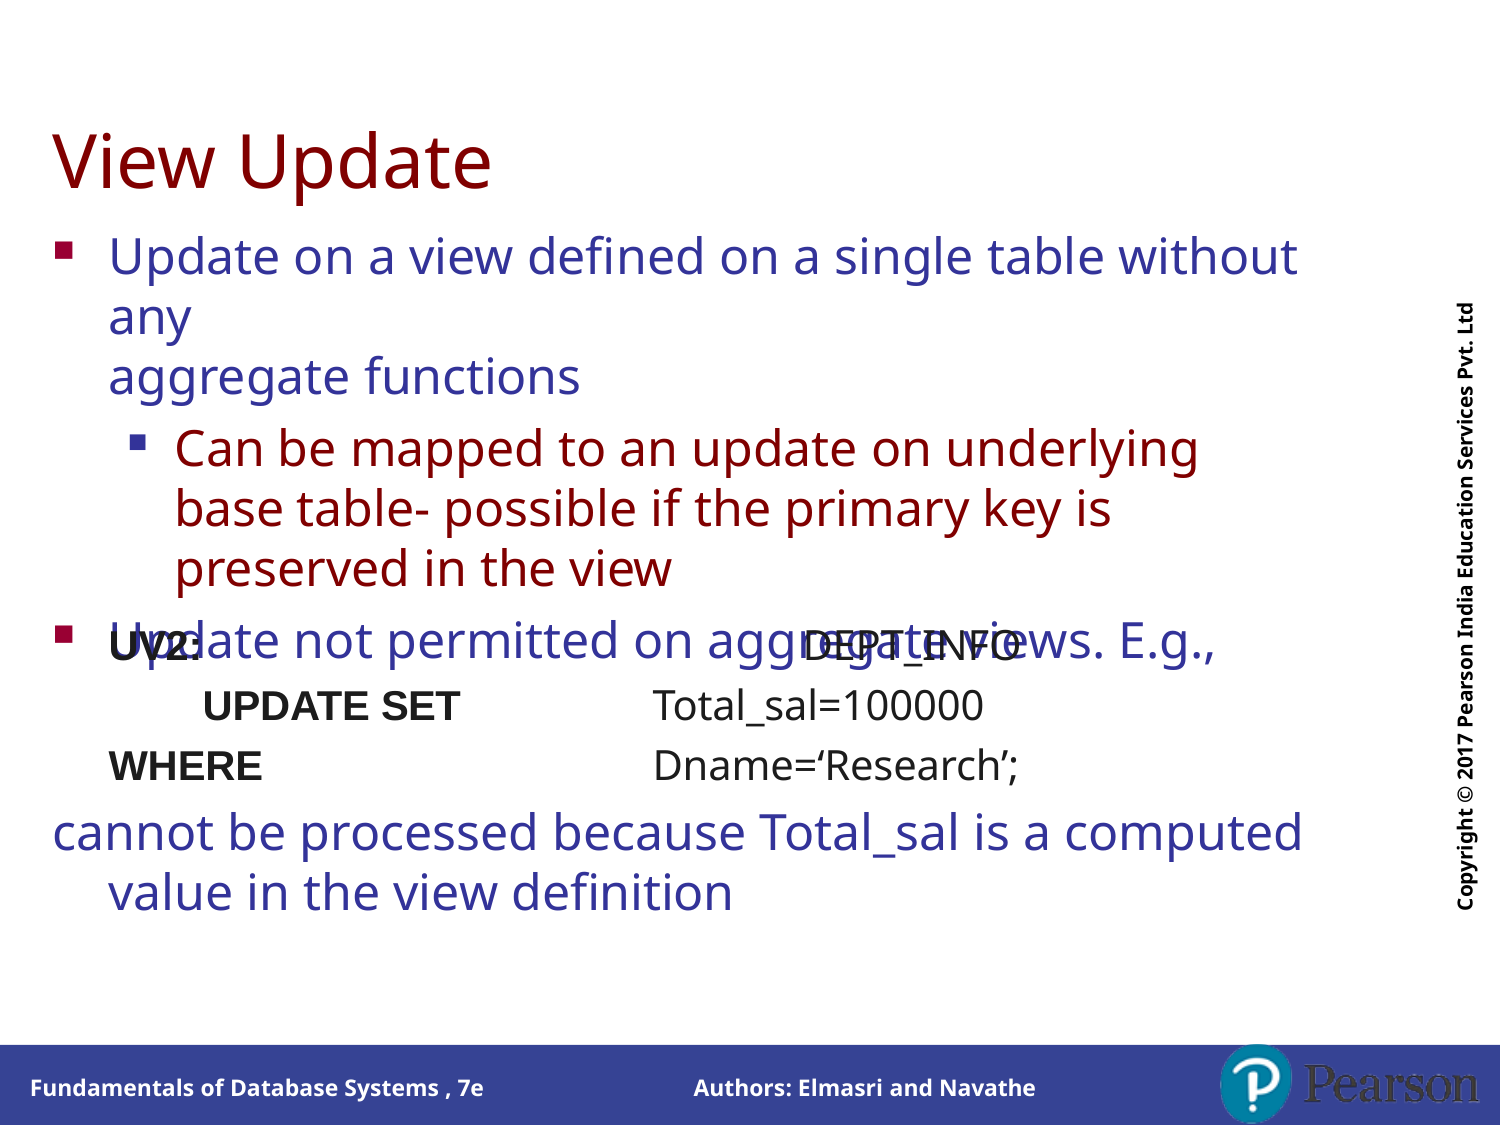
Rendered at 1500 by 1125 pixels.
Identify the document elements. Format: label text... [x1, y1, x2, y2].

text_box UV2: UPDATE SET WHERE [106, 606, 527, 789]
slide_number Fundamentals of Database Systems , 7e [27, 1071, 547, 1125]
text_box DEPT_INFO Total_sal=100000 Dname=‘Research’; [650, 606, 1039, 789]
picture [1233, 1057, 1280, 1102]
picture [1220, 1044, 1480, 1124]
text_box cannot be processed because Total_sal is a computed value in the view definition [50, 798, 1398, 921]
title View Update [50, 20, 1268, 222]
picture [1249, 1105, 1257, 1112]
text_box Update on a view defined on a single table without any aggregate functions Can be mapped to an update on underlying base table- possible if the primary key is preserved in the view Update not permitted on aggregate views. E.g., [50, 222, 1321, 669]
text_box Copyright © 2017 Pearson India Education Services Pvt. Ltd [1451, 206, 1482, 914]
footer Authors: Elmasri and Navathe [691, 1070, 1081, 1125]
